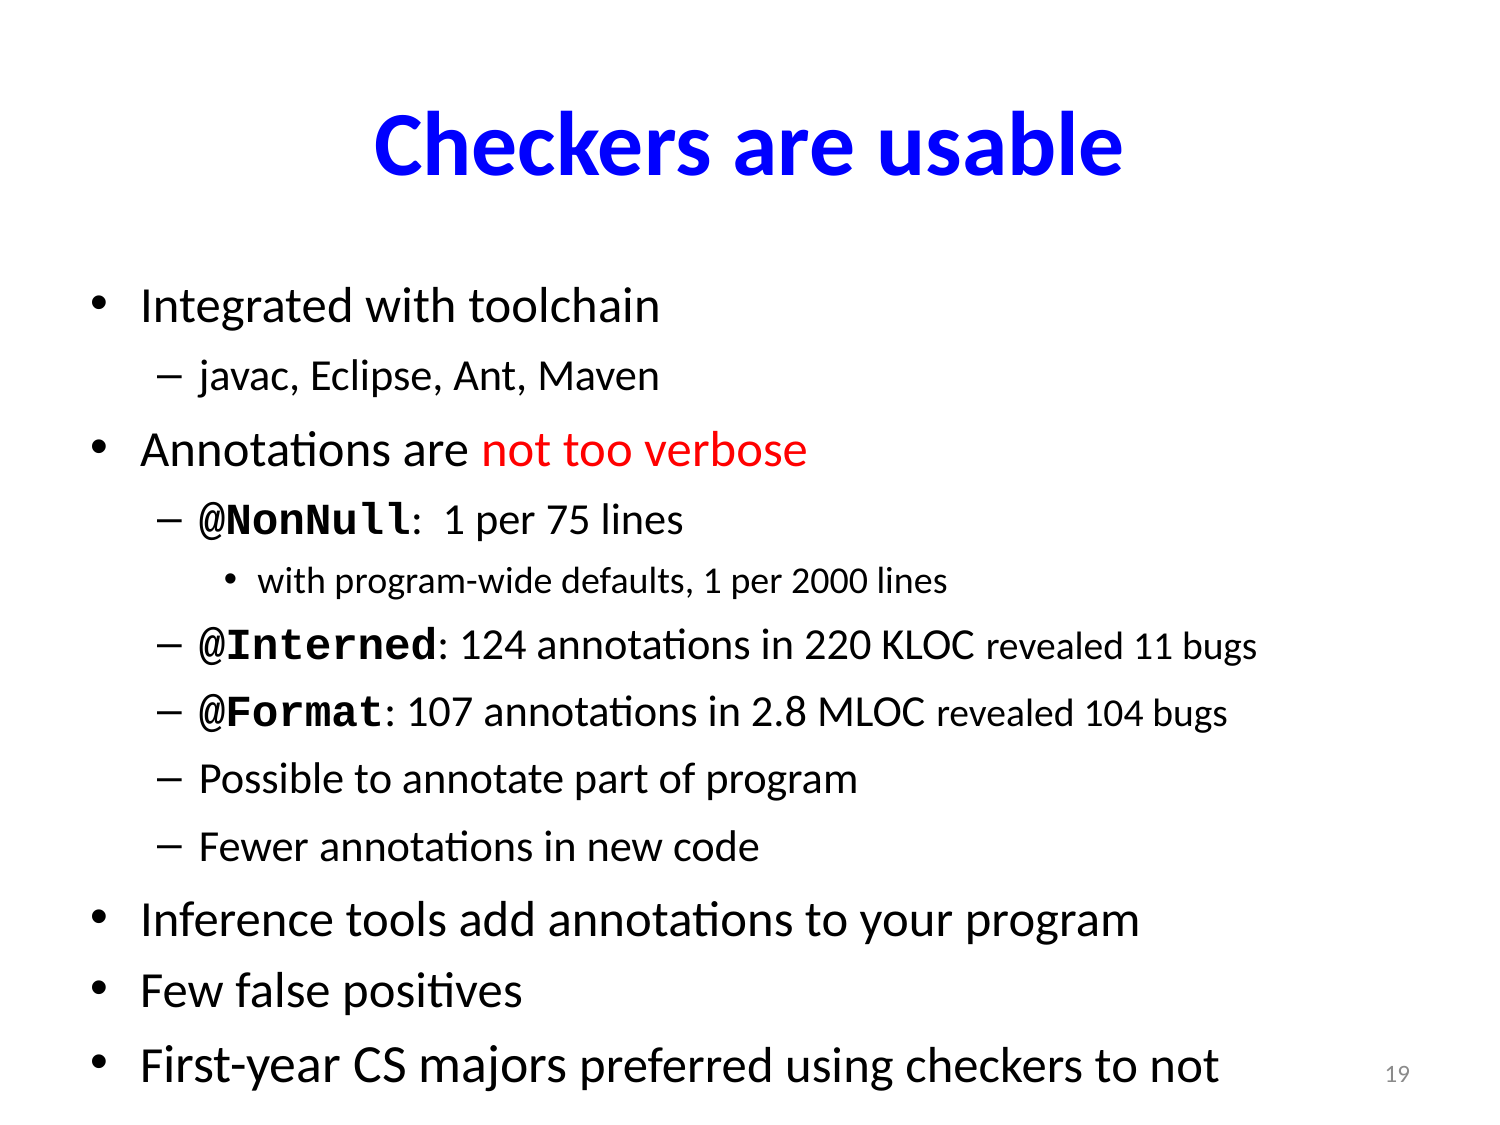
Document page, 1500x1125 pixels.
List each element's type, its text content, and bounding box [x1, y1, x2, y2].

slide_number 19 [1074, 1042, 1425, 1103]
list Integrated with toolchain javac, Eclipse, Ant, Maven Annotations are not too verbose @NonNull: 1 per 75 lines with program-wide defaults, 1 per 2000 lines @Interned: 124 annotations in 220 KLOC revealed 11 bugs @Format: 107 annotations in 2.8 MLOC revealed 104 bugs Possible to annotate part of program Fewer annotations in new code Inference tools add annotations to your program Few false positives First-year CS majors preferred using checkers to not [75, 258, 1425, 1103]
title Checkers are usable [75, 45, 1425, 233]
